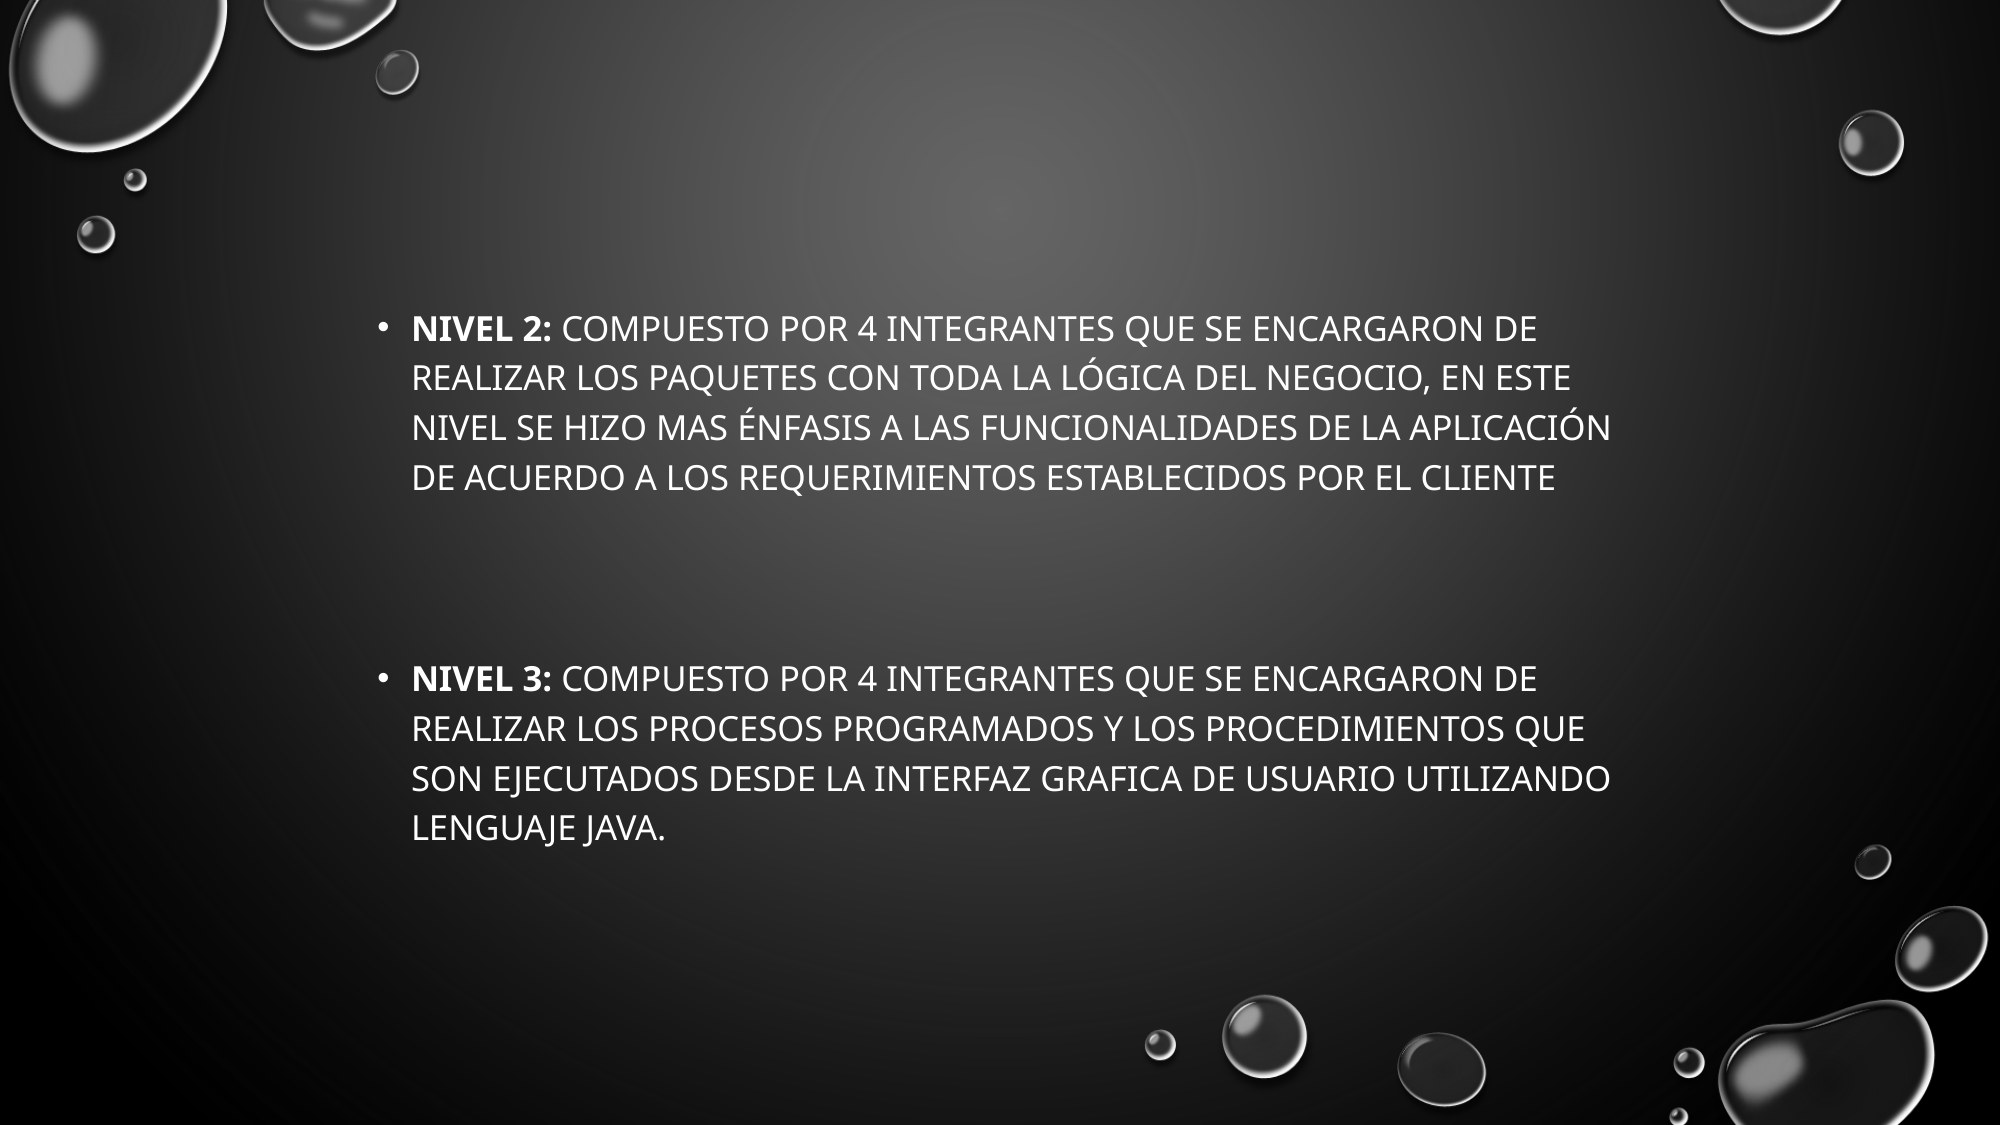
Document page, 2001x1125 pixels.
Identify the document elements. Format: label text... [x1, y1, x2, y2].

list NIVEL 2: COMPUESTO POR 4 INTEGRANTES QUE SE Encargaron de realizar los paquetes con toda la lógica del negocio, en este nivel se hizo mas énfasis a las funcionalidades de la aplicación de acuerdo a los requerimientos establecidos por el cliente NIVEL 3: compuesto por 4 integrantes que se encargaron de realizar los procesos programados y los procedimientos que son ejecutados desde la interfaz grafica de usuario utilizando lenguaje java. [362, 231, 1638, 878]
picture [0, 0, 2000, 1125]
